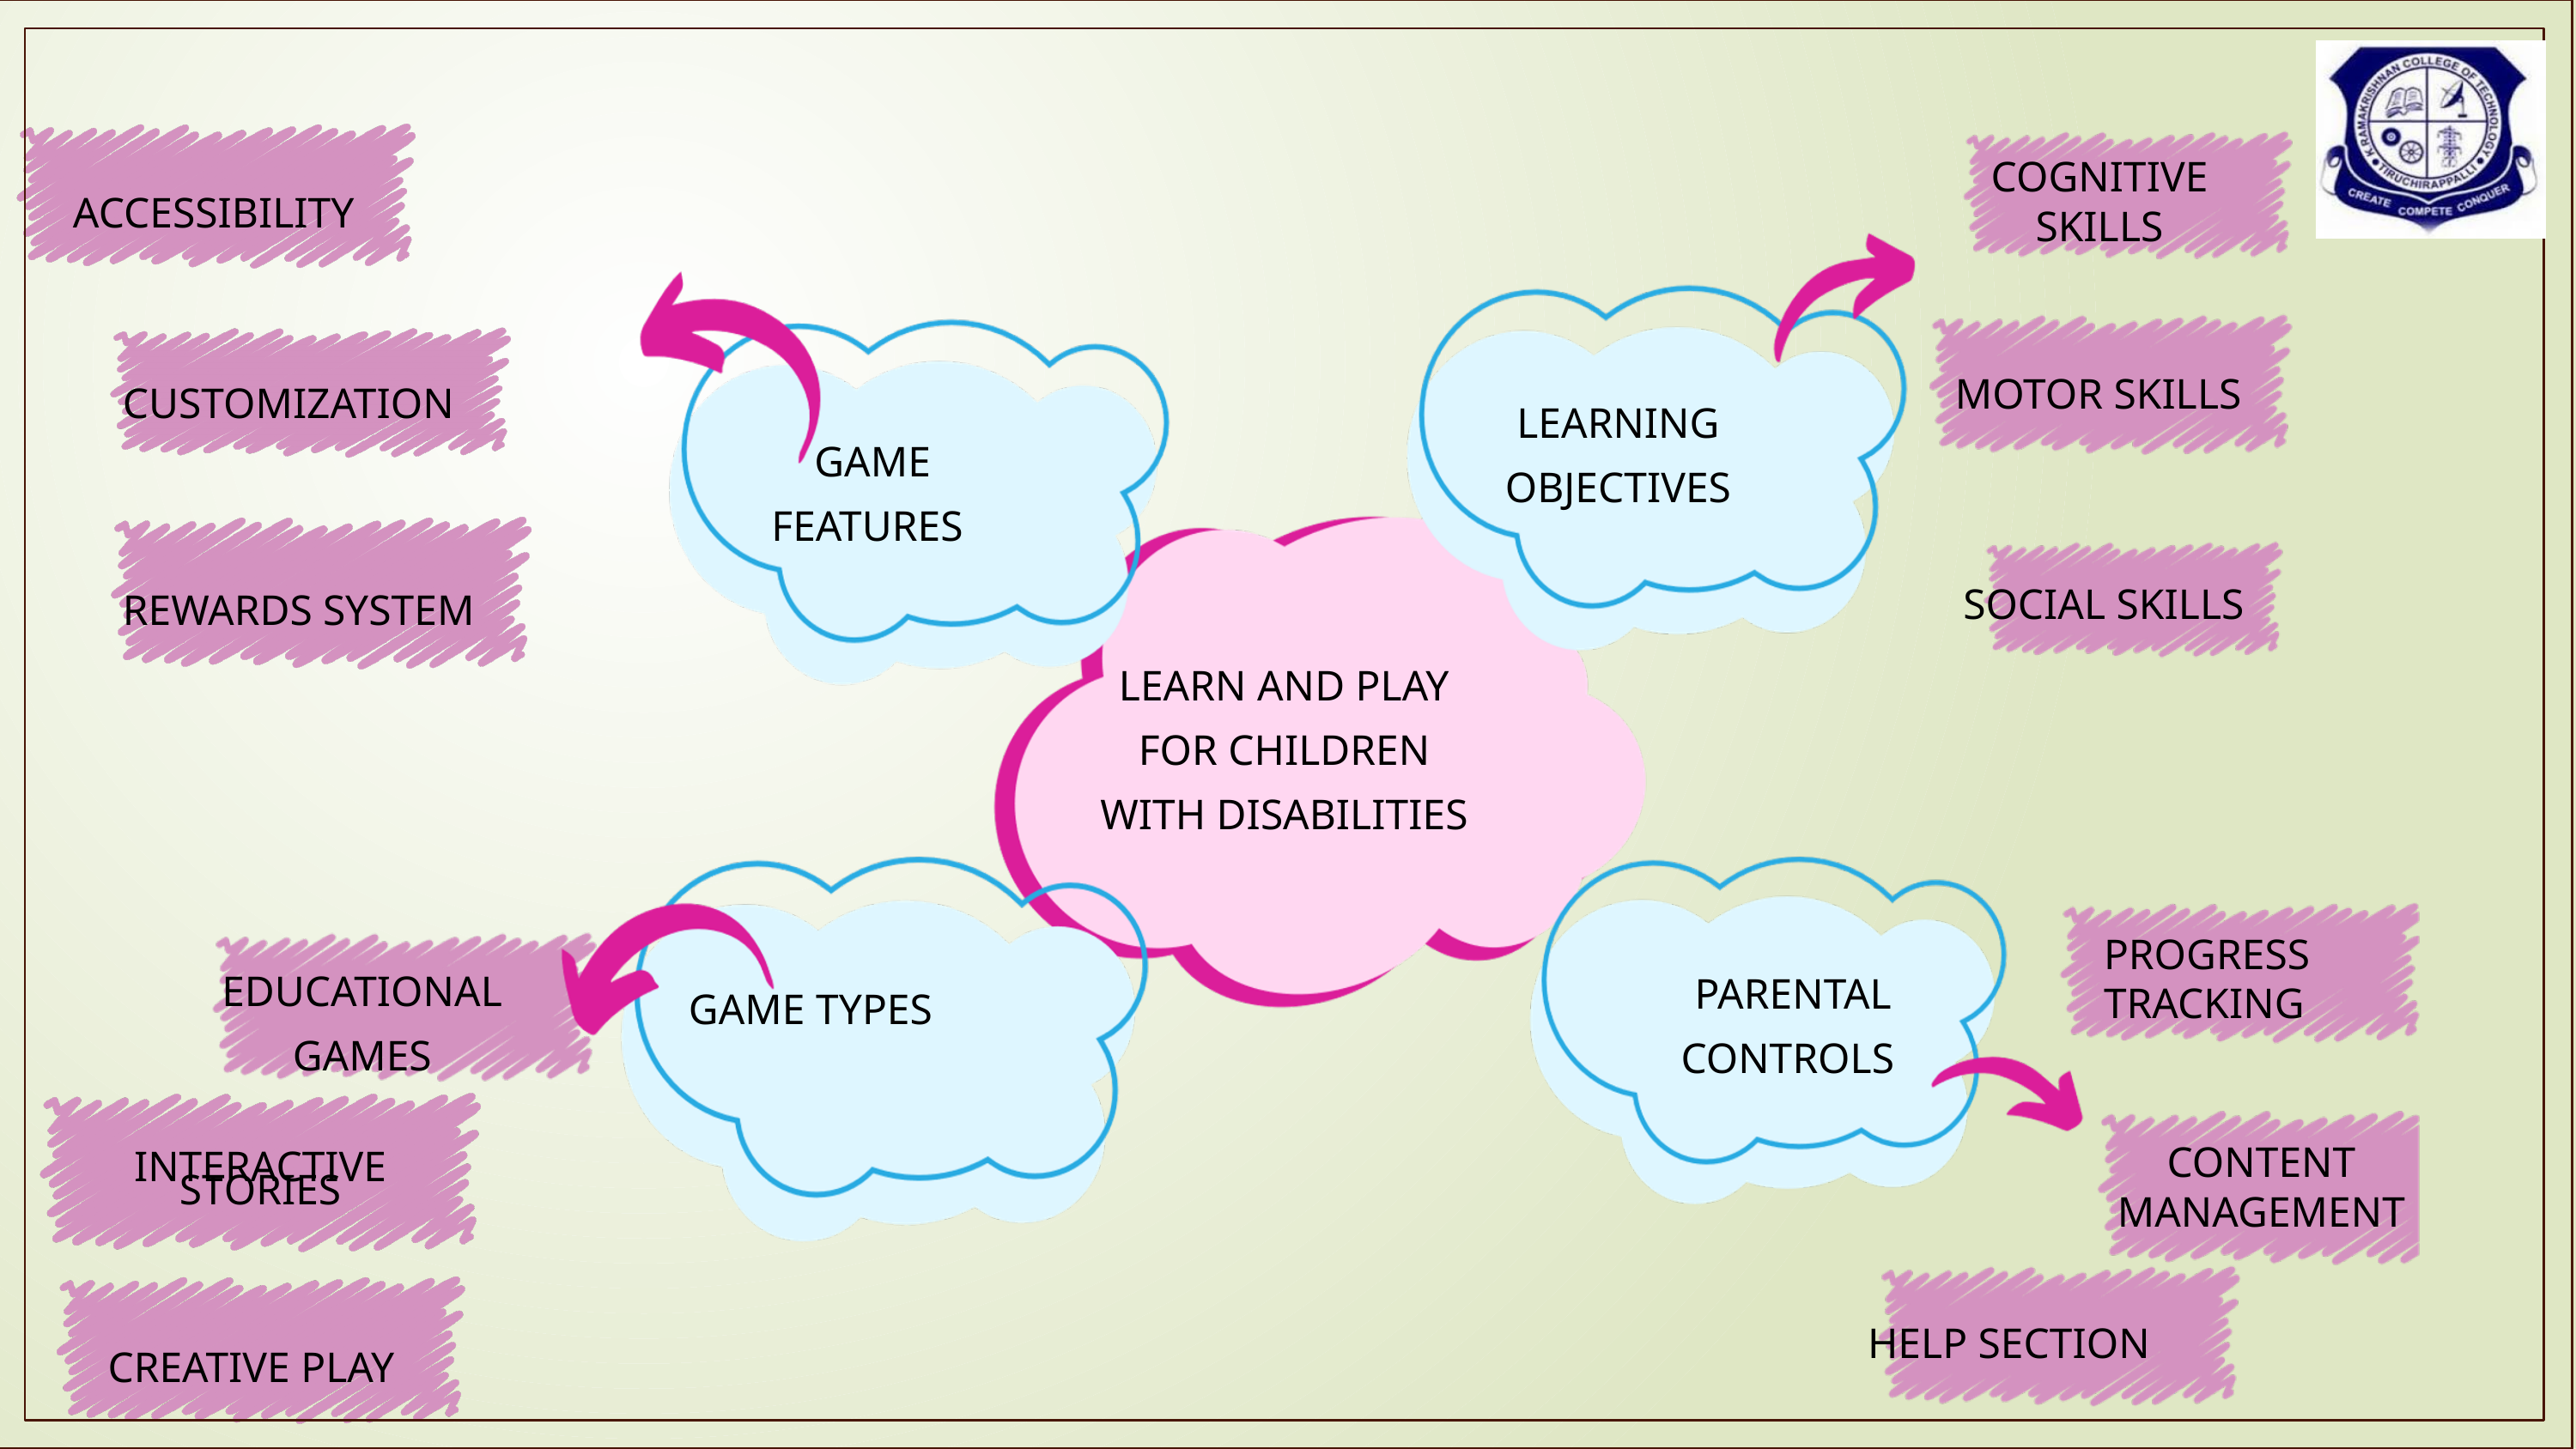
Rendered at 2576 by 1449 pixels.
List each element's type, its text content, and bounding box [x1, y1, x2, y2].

text_box CONTENT MANAGEMENT [2096, 1136, 2427, 1235]
text_box MOTOR SKILLS [1954, 353, 2271, 418]
text_box ACCESSIBILITY [72, 172, 393, 237]
text_box [108, 327, 204, 458]
text_box [204, 123, 2427, 1416]
text_box GAME FEATURES [758, 420, 976, 549]
text_box [0, 0, 2573, 1449]
text_box EDUCATIONAL GAMES [204, 950, 520, 1079]
text_box [55, 1276, 466, 1419]
text_box PARENTAL CONTROLS [1665, 952, 1911, 1082]
picture [2316, 39, 2546, 239]
text_box PROGRESS TRACKING [2104, 928, 2341, 1028]
text_box [39, 1092, 204, 1253]
text_box SOCIAL SKILLS [1963, 562, 2275, 627]
text_box COGNITIVE SKILLS [1943, 150, 2256, 250]
text_box CUSTOMIZATION [122, 361, 496, 427]
text_box [109, 516, 204, 670]
text_box GAME TYPES [688, 968, 965, 1034]
text_box REWARDS SYSTEM [122, 569, 527, 634]
text_box CREATIVE PLAY [107, 1326, 440, 1391]
text_box HELP SECTION [1868, 1301, 2179, 1367]
text_box LEARNING OBJECTIVES [1473, 382, 1763, 512]
text_box LEARN AND PLAY FOR CHILDREN WITH DISABILITIES [1094, 645, 1474, 839]
text_box [26, 123, 204, 270]
text_box INTERACTIVE STORIES [118, 1075, 402, 1213]
